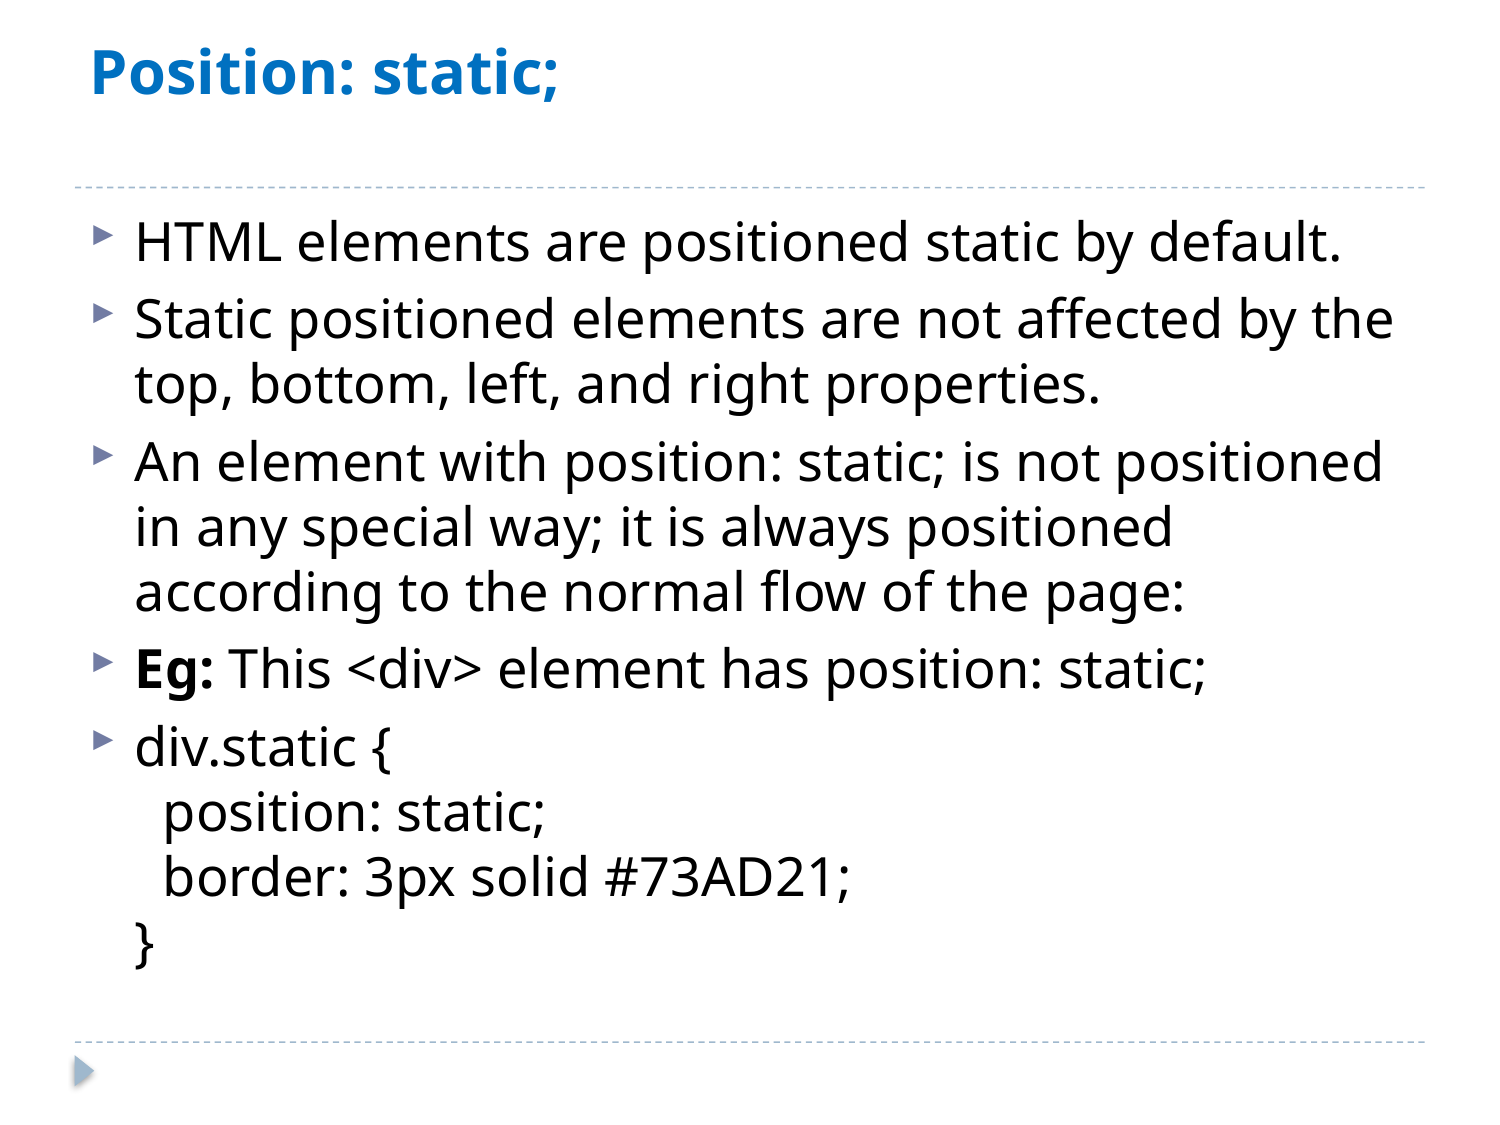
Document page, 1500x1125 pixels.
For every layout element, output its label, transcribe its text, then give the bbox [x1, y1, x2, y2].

title Position: static; [75, 24, 1425, 188]
list HTML elements are positioned static by default. Static positioned elements are not affected by the top, bottom, left, and right properties. An element with position: static; is not positioned in any special way; it is always positioned according to the normal flow of the page: Eg: This <div> element has position: static; div.static { position: static; border: 3px solid #73AD21; } [75, 200, 1425, 1010]
